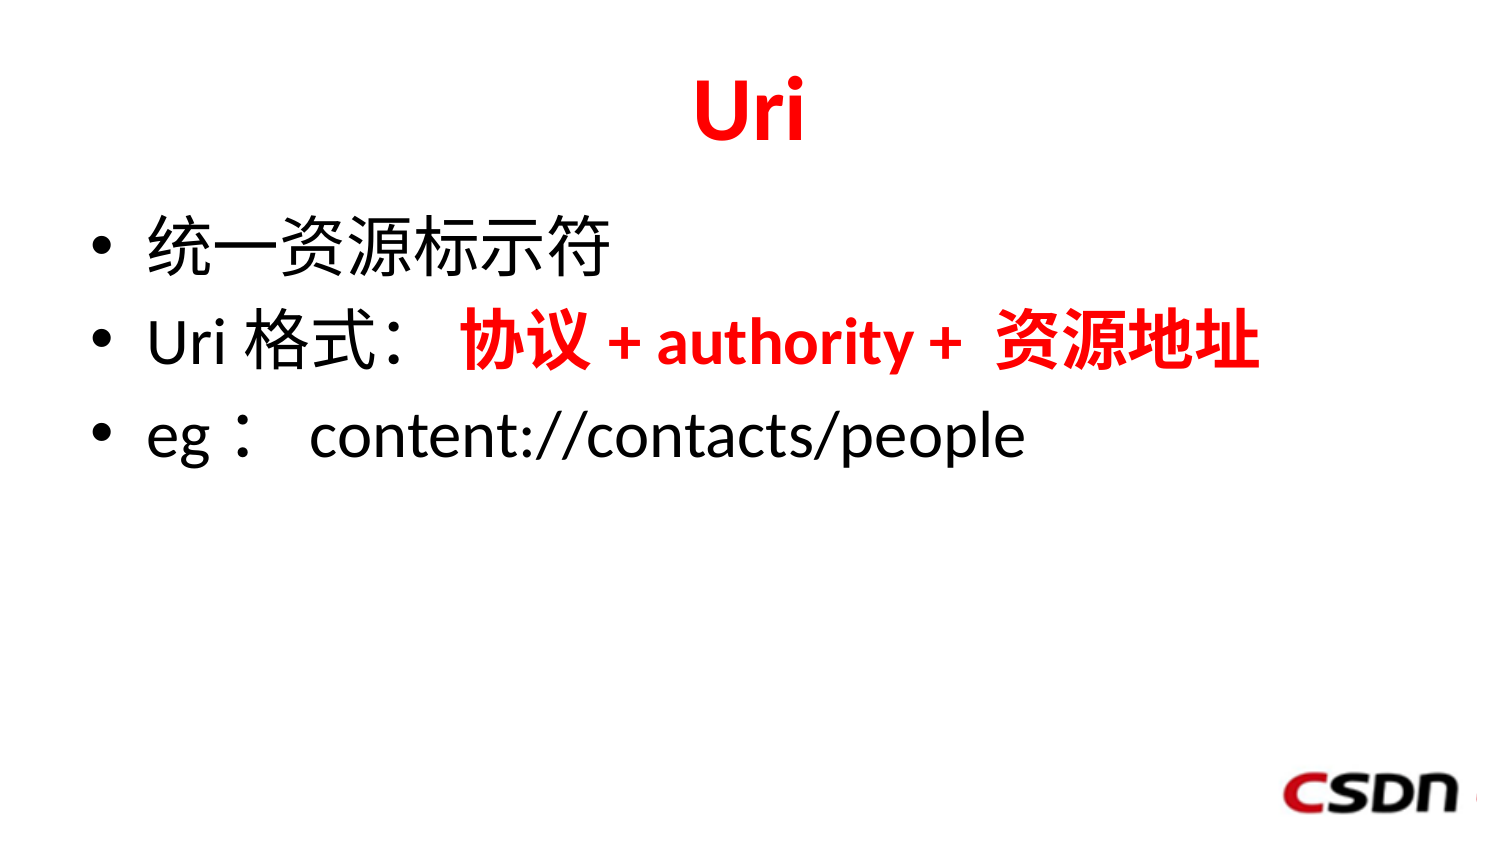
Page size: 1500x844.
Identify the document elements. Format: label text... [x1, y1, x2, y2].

title Uri [75, 33, 1425, 175]
list 统一资源标示符 Uri格式： 协议+ authority + 资源地址 eg：content://contacts/people [75, 196, 1425, 754]
picture [1257, 740, 1477, 824]
